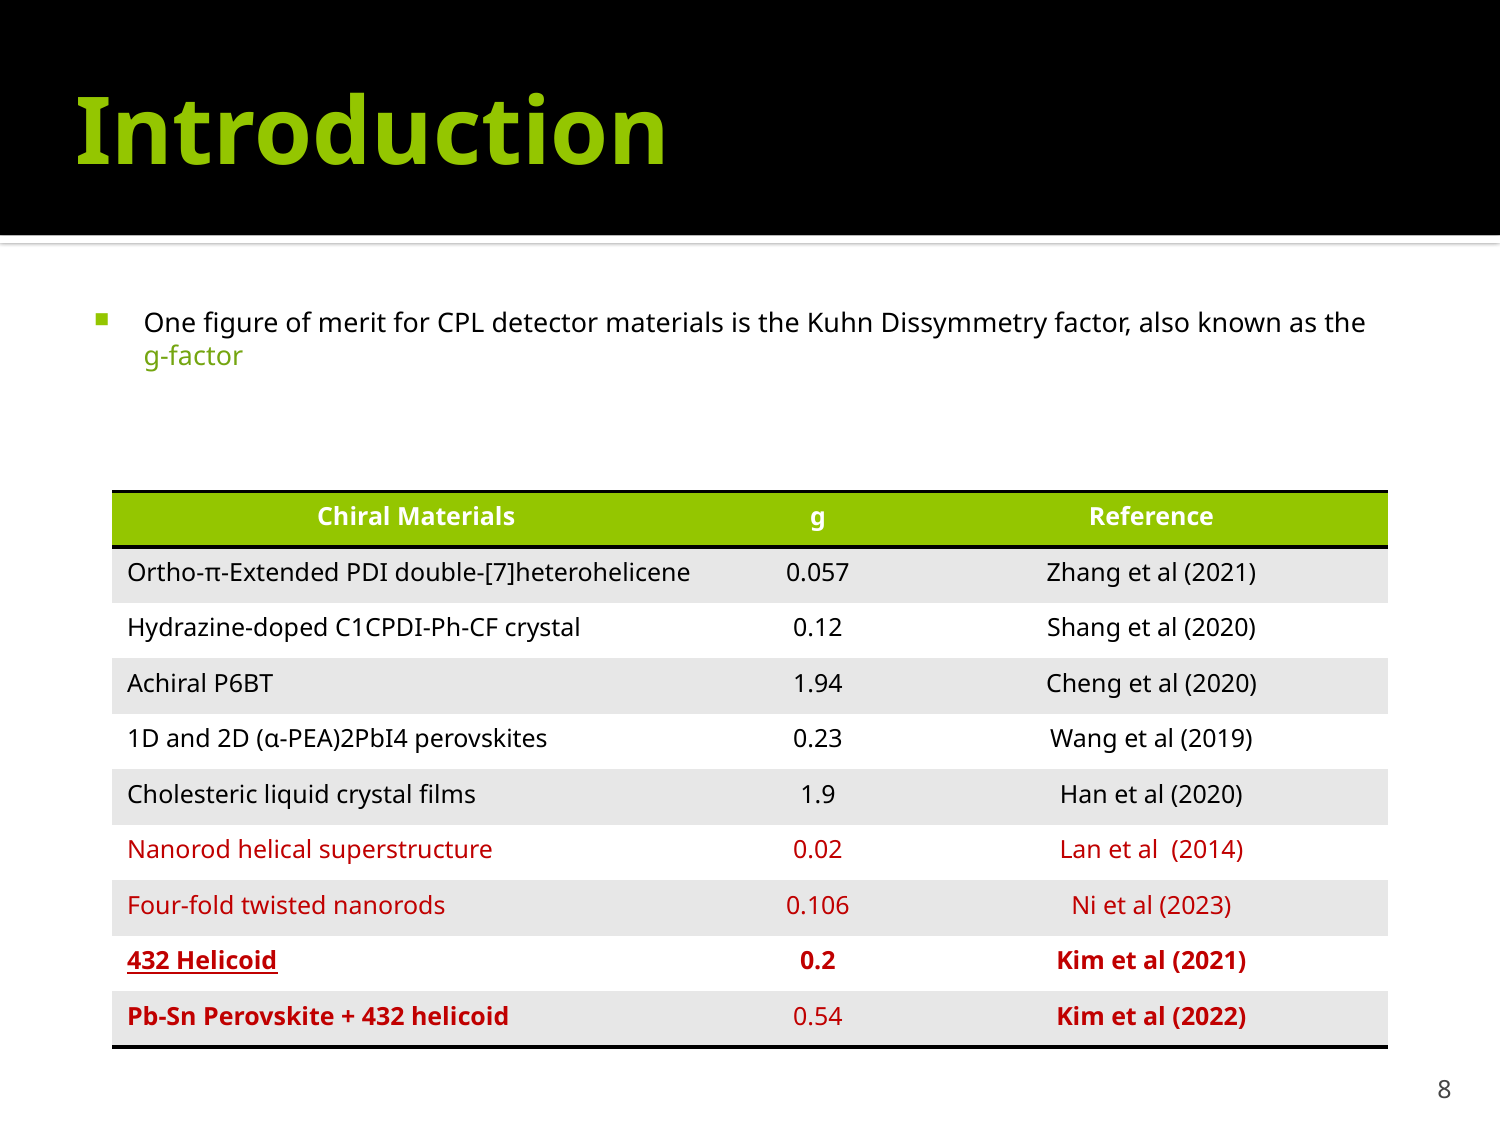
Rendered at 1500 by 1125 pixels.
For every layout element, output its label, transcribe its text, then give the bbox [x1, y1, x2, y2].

table_cell Nanorod helical superstructure [112, 825, 720, 880]
table_cell Shang et al (2020) [915, 603, 1388, 658]
table_cell 0.2 [720, 936, 915, 991]
table_cell Ni et al (2023) [915, 880, 1388, 936]
table_header Chiral Materials [112, 493, 720, 545]
table_header g [720, 493, 915, 545]
table_cell Four-fold twisted nanorods [112, 880, 720, 936]
table_cell Cholesteric liquid crystal films [112, 769, 720, 825]
table_cell 432 Helicoid [112, 936, 720, 991]
table_cell 0.12 [720, 603, 915, 658]
table_cell 1.94 [720, 658, 915, 714]
table_cell Zhang et al (2021) [915, 549, 1388, 603]
table_cell Wang et al (2019) [915, 714, 1388, 769]
table_cell 0.057 [720, 549, 915, 603]
table_cell Hydrazine-doped C1CPDI-Ph-CF crystal [112, 603, 720, 658]
title Introduction [75, 24, 1425, 231]
slide_number 8 [1345, 1062, 1467, 1108]
table_header Reference [915, 493, 1388, 545]
table_cell Kim et al (2021) [915, 936, 1388, 991]
table_cell 0.54 [720, 991, 915, 1045]
table_cell Achiral P6BT [112, 658, 720, 714]
table_cell Lan et al (2014) [915, 825, 1388, 880]
table_cell Pb-Sn Perovskite + 432 helicoid [112, 991, 720, 1045]
table_cell Ortho-π-Extended PDI double-[7]heterohelicene [112, 549, 720, 603]
table_cell Cheng et al (2020) [915, 658, 1388, 714]
table_cell Han et al (2020) [915, 769, 1388, 825]
table_cell Kim et al (2022) [915, 991, 1388, 1045]
table_cell 1.9 [720, 769, 915, 825]
table_cell 0.106 [720, 880, 915, 936]
list One figure of merit for CPL detector materials is the Kuhn Dissymmetry factor, also known as the g-factor [75, 291, 1400, 504]
table_cell 0.02 [720, 825, 915, 880]
table_cell 0.23 [720, 714, 915, 769]
table_cell 1D and 2D (α-PEA)2PbI4 perovskites [112, 714, 720, 769]
